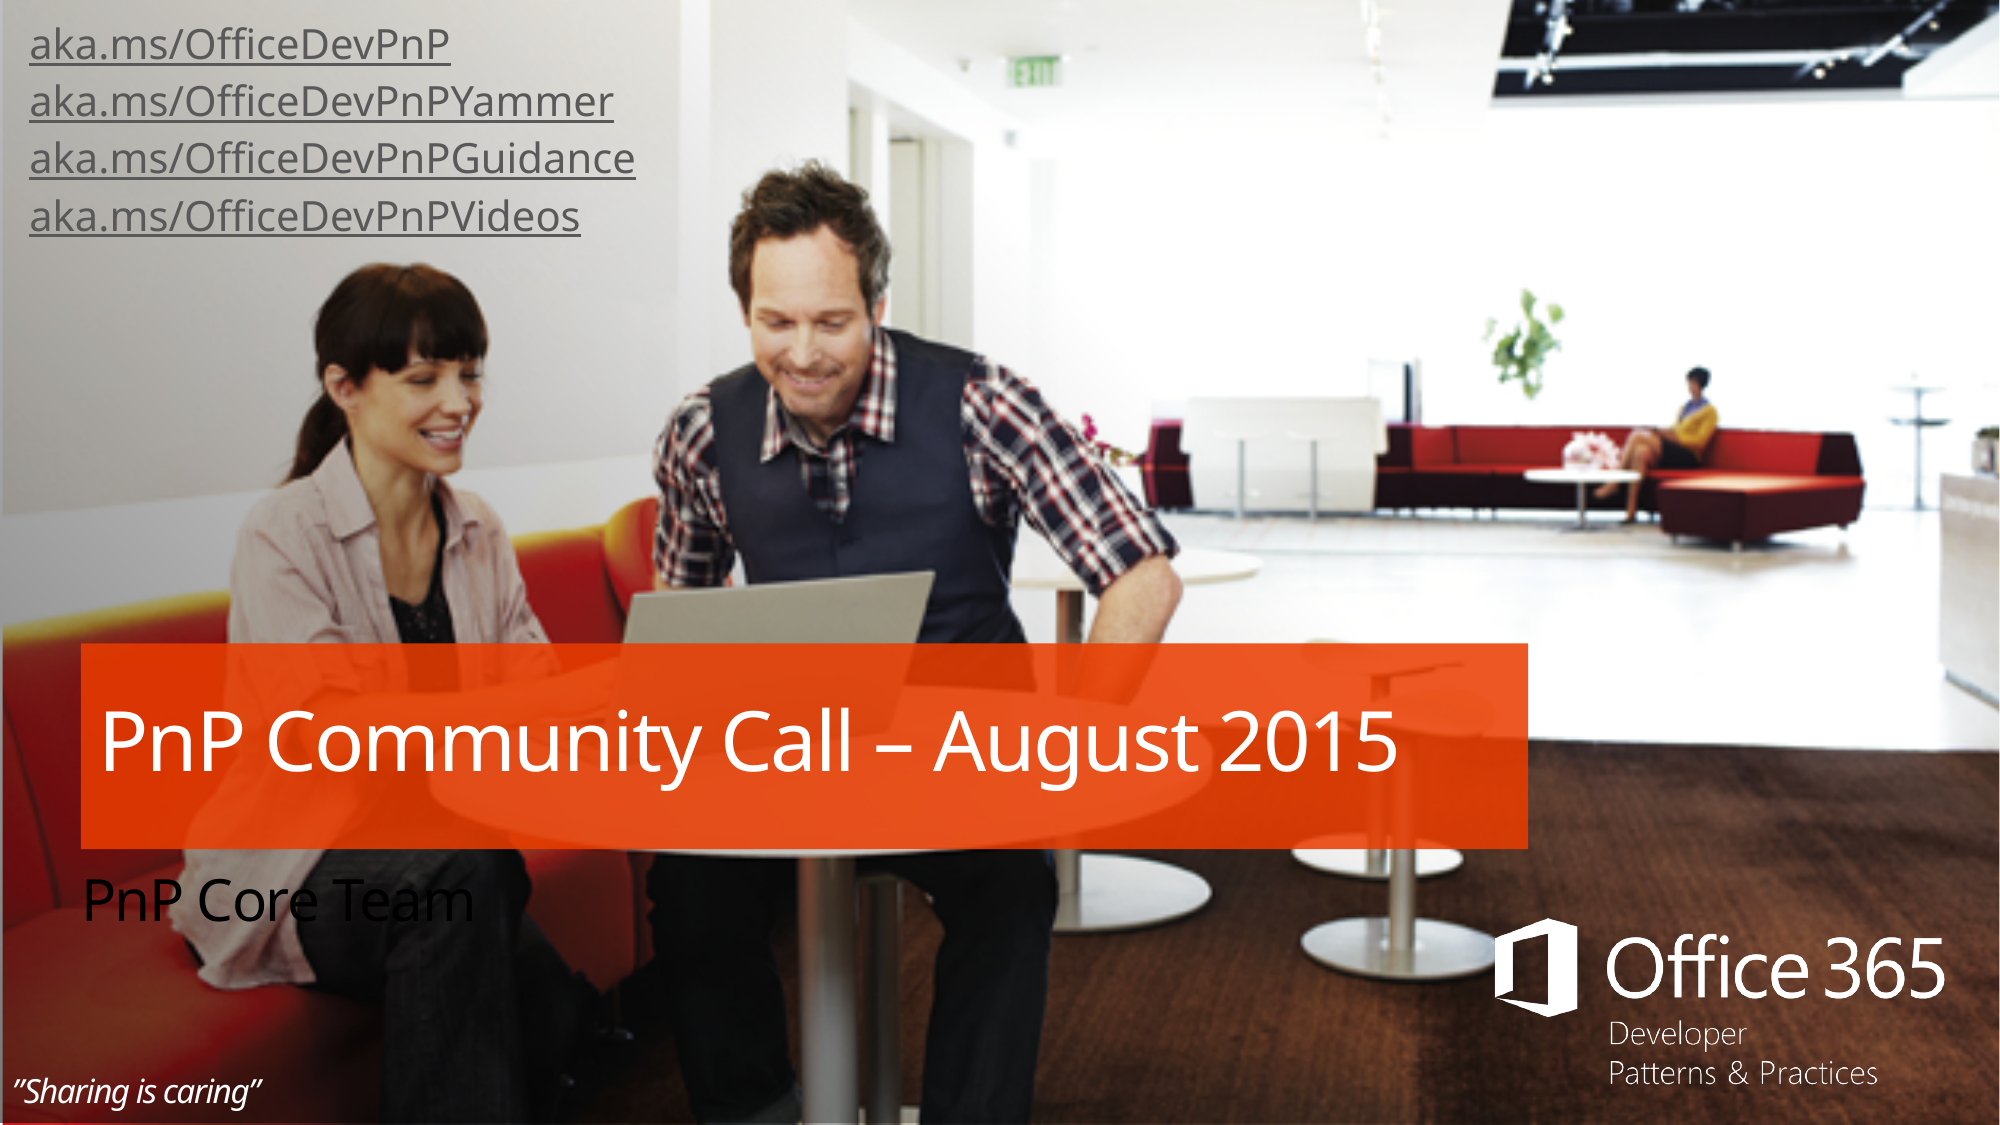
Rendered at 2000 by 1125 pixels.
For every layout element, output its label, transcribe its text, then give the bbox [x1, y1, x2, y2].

picture [2, 0, 2000, 1125]
list PnP Core Team [80, 870, 772, 953]
text_box aka.ms/OfficeDevPnP aka.ms/OfficeDevPnPYammer aka.ms/OfficeDevPnPGuidance aka.ms/OfficeDevPnPVideos [0, 0, 1183, 264]
title PnP Community Call – August 2015 [80, 643, 1529, 850]
